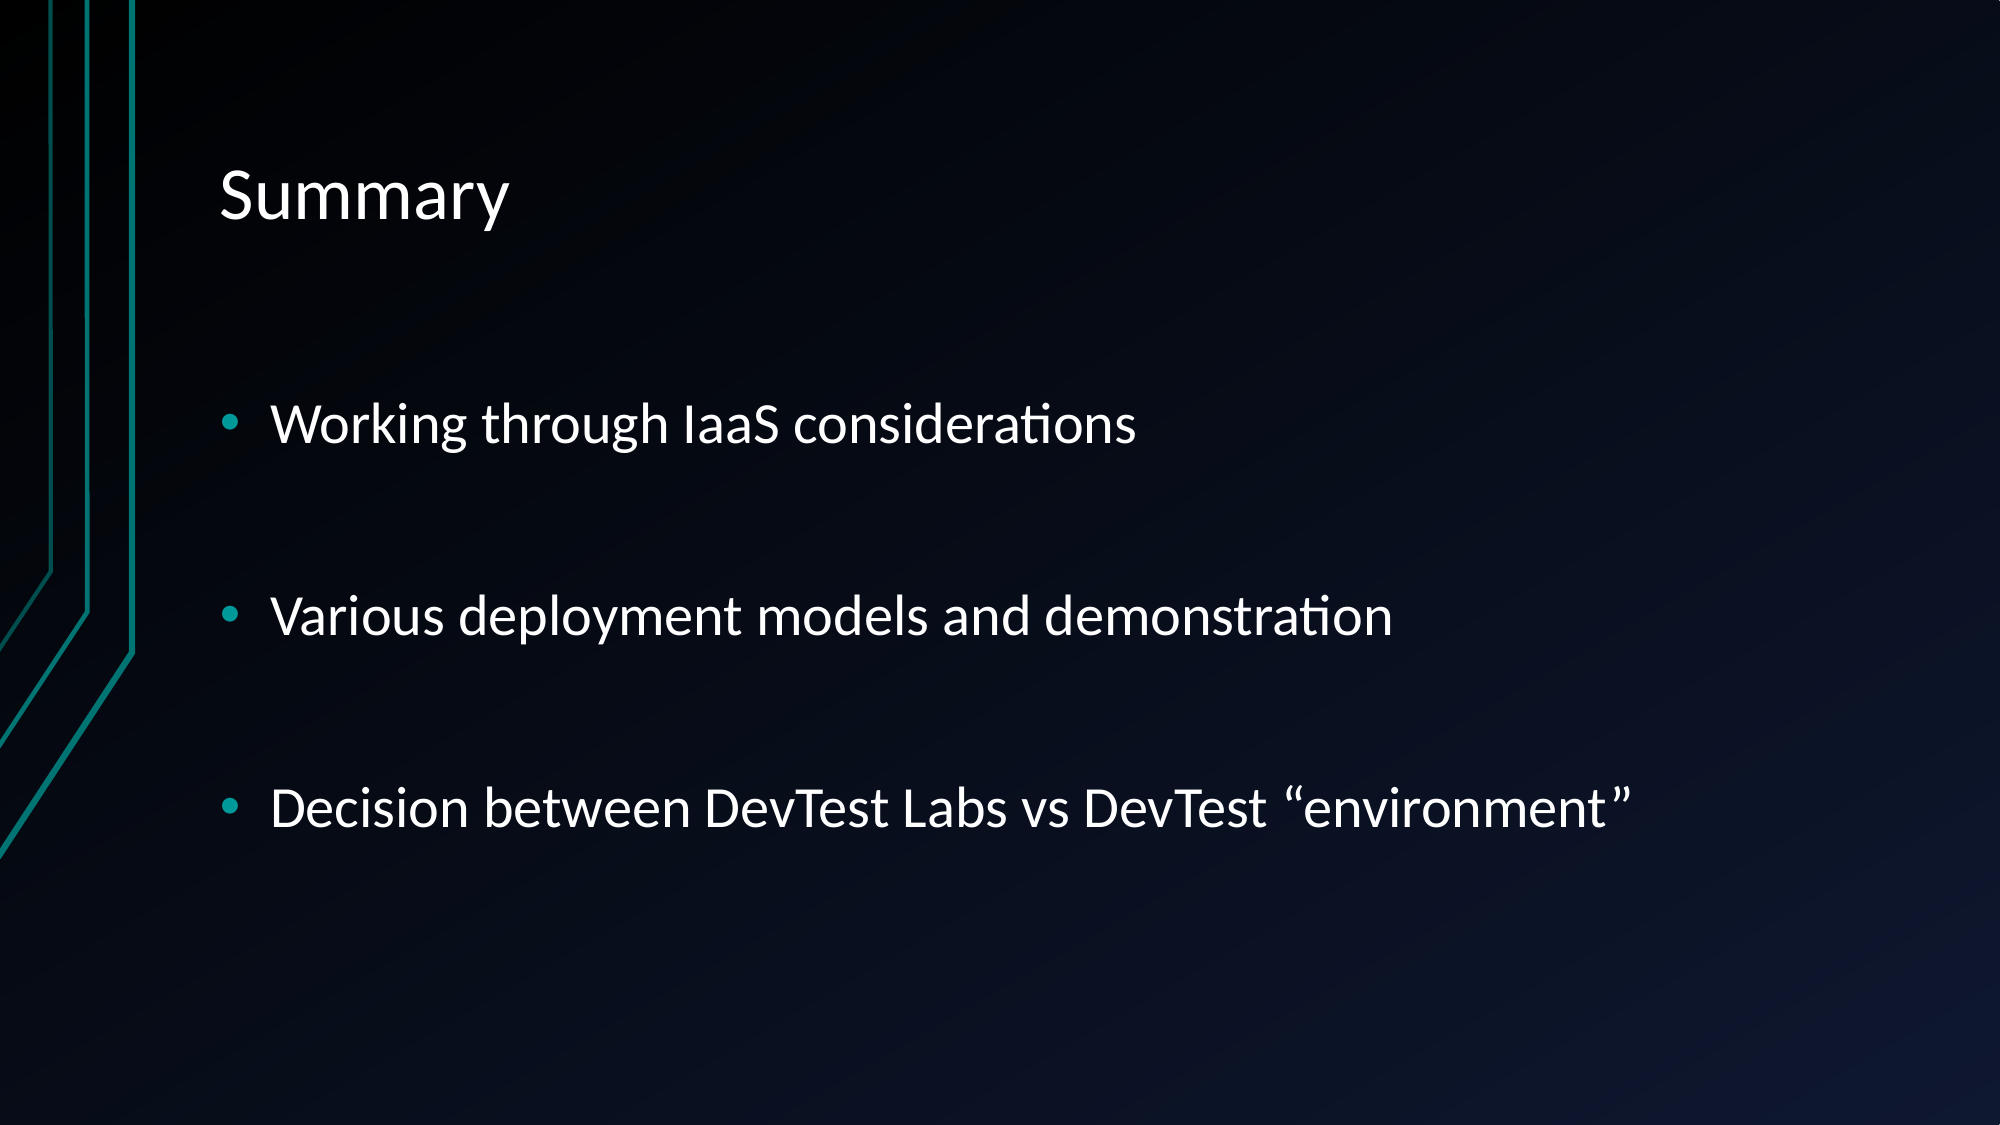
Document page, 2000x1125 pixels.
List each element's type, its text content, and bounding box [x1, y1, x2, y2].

title Summary [199, 45, 1900, 246]
list Working through IaaS considerations Various deployment models and demonstration Decision between DevTest Labs vs DevTest “environment” [199, 279, 1950, 1013]
